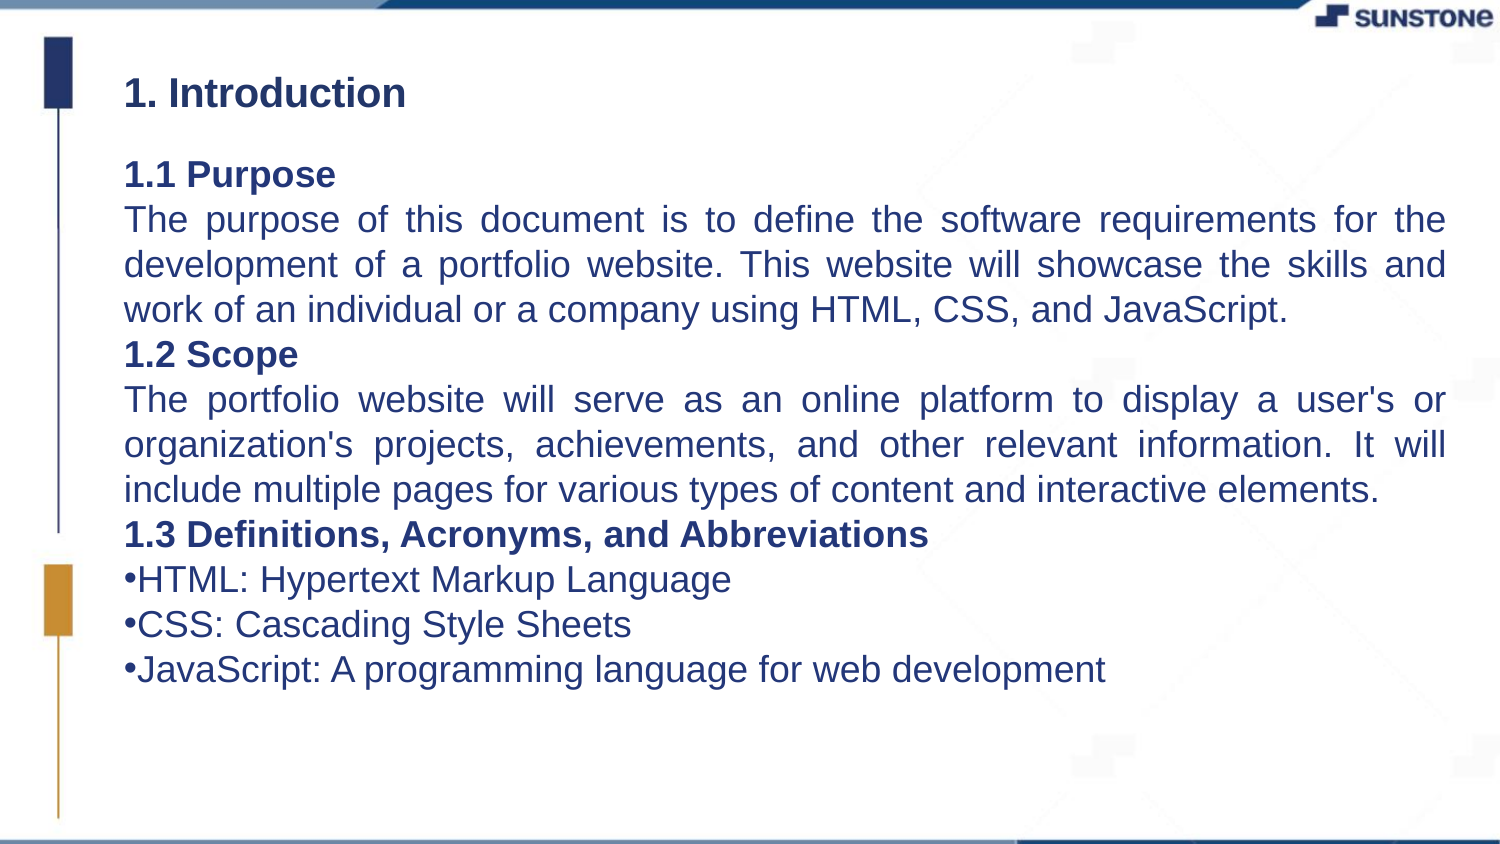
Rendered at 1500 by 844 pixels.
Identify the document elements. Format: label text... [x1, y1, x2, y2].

text_box [0, 0, 1500, 844]
text_box 1.1 Purpose The purpose of this document is to define the software requirements for the development of a portfolio website. This website will showcase the skills and work of an individual or a company using HTML, CSS, and JavaScript. 1.2 Scope The portfolio website will serve as an online platform to display a user's or organization's projects, achievements, and other relevant information. It will include multiple pages for various types of content and interactive elements. 1.3 Definitions, Acronyms, and Abbreviations HTML: Hypertext Markup Language CSS: Cascading Style Sheets JavaScript: A programming language for web development [123, 150, 1447, 715]
text_box 1. Introduction [123, 67, 420, 117]
